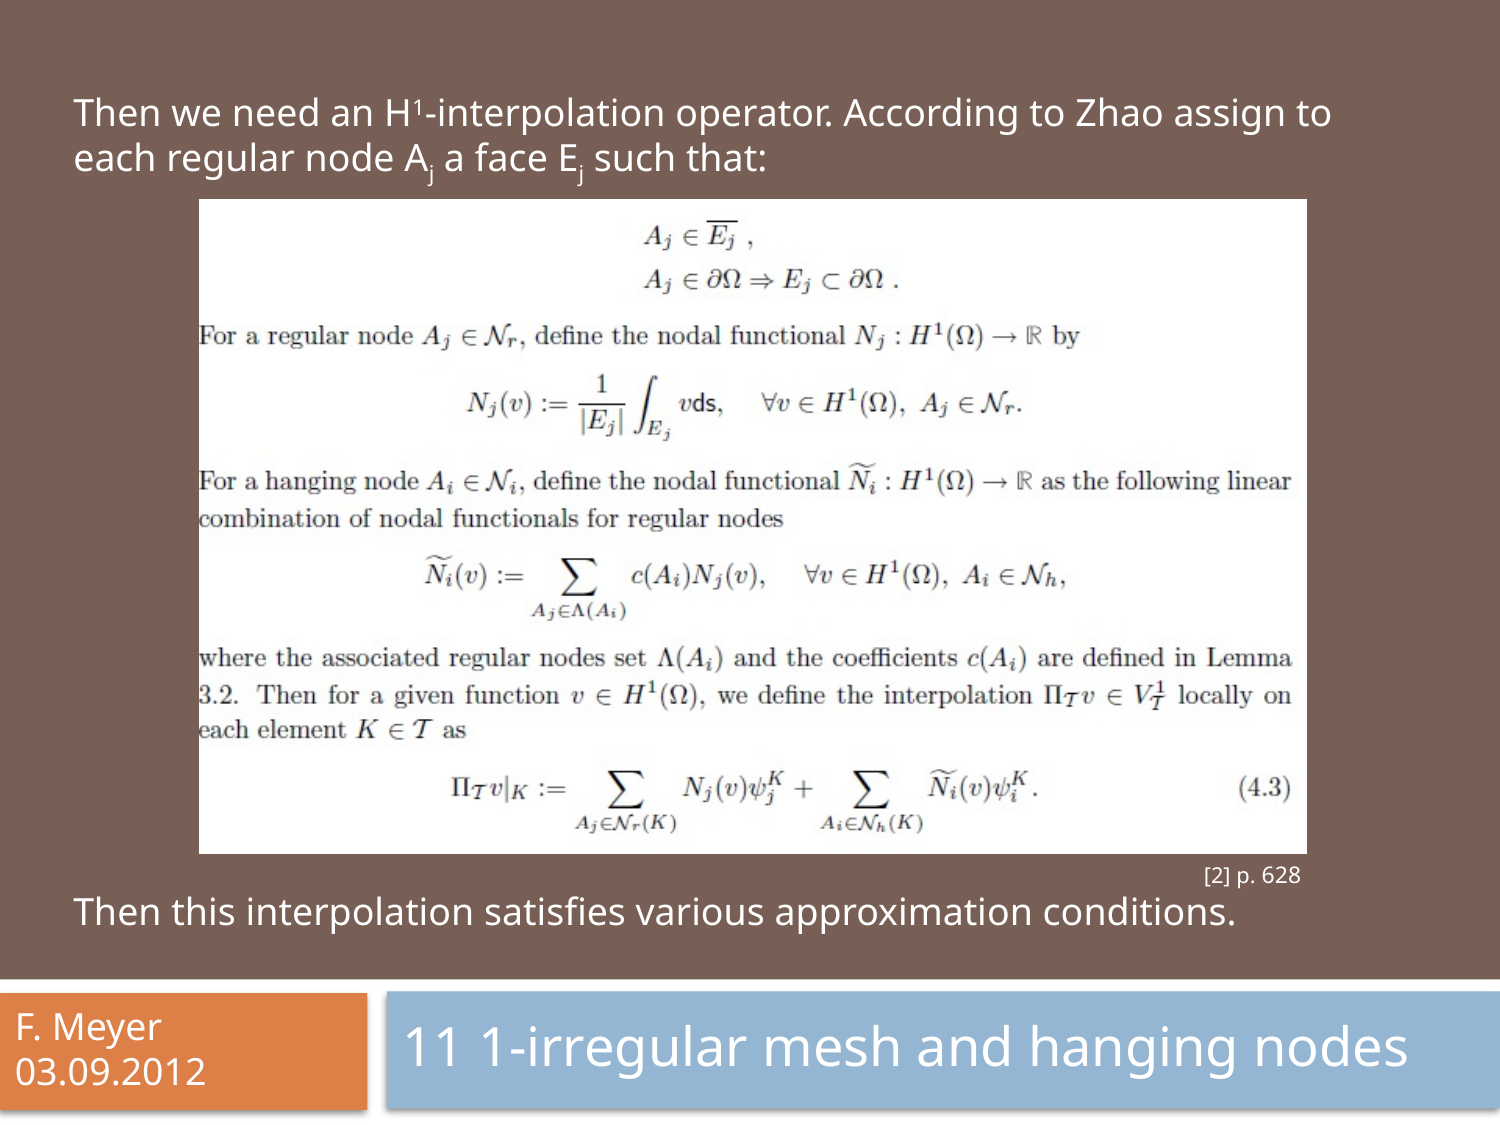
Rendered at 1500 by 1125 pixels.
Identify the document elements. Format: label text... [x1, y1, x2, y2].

text_box Then we need an H1-interpolation operator. According to Zhao assign to each regular node Aj a face Ej such that: [2] p. 628 Then this interpolation satisfies various approximation conditions. [58, 82, 1418, 986]
picture [198, 198, 1308, 855]
subtitle 11 1-irregular mesh and hanging nodes [387, 984, 1488, 1105]
text_box F. Meyer 03.09.2012 [0, 996, 364, 1125]
